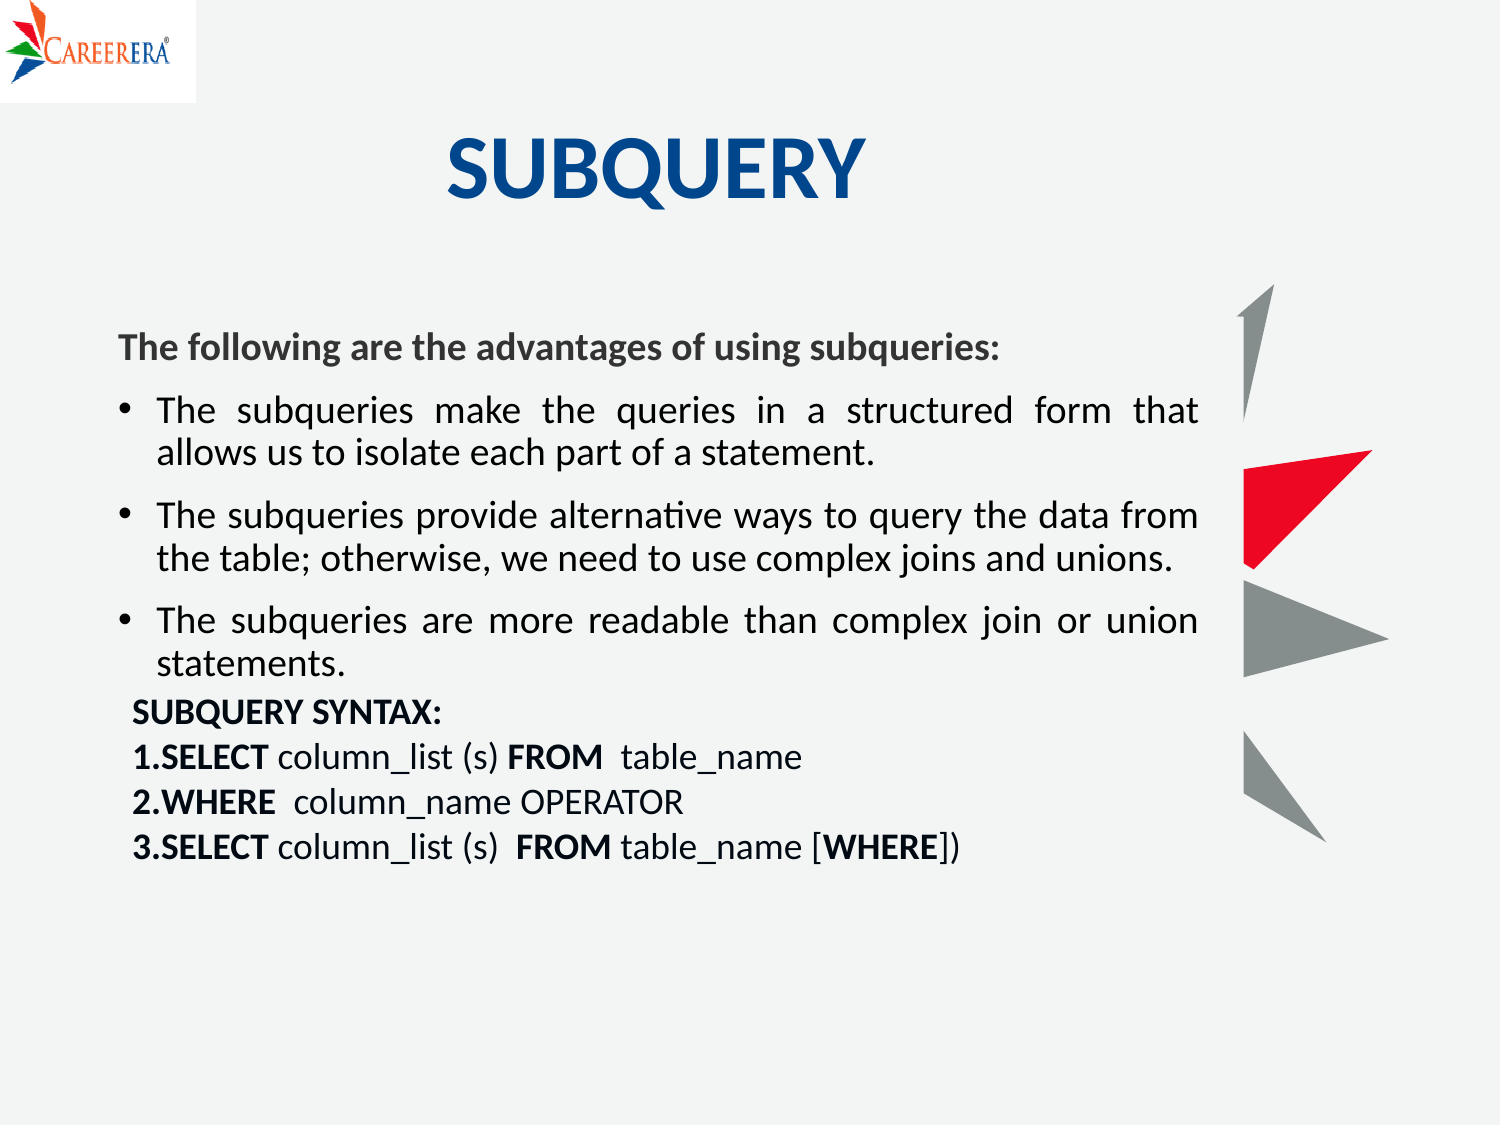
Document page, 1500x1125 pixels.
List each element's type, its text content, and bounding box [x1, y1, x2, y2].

picture [0, 0, 197, 104]
text_box SUBQUERY SYNTAX: SELECT column_list (s) FROM table_name WHERE column_name OPERATOR SELECT column_list (s) FROM table_name [WHERE]) [117, 679, 1207, 920]
title SUBQUERY [99, 59, 1213, 278]
list The following are the advantages of using subqueries: The subqueries make the queries in a structured form that allows us to isolate each part of a statement. The subqueries provide alternative ways to query the data from the table; otherwise, we need to use complex joins and unions. The subqueries are more readable than complex join or union statements. [103, 316, 1216, 695]
